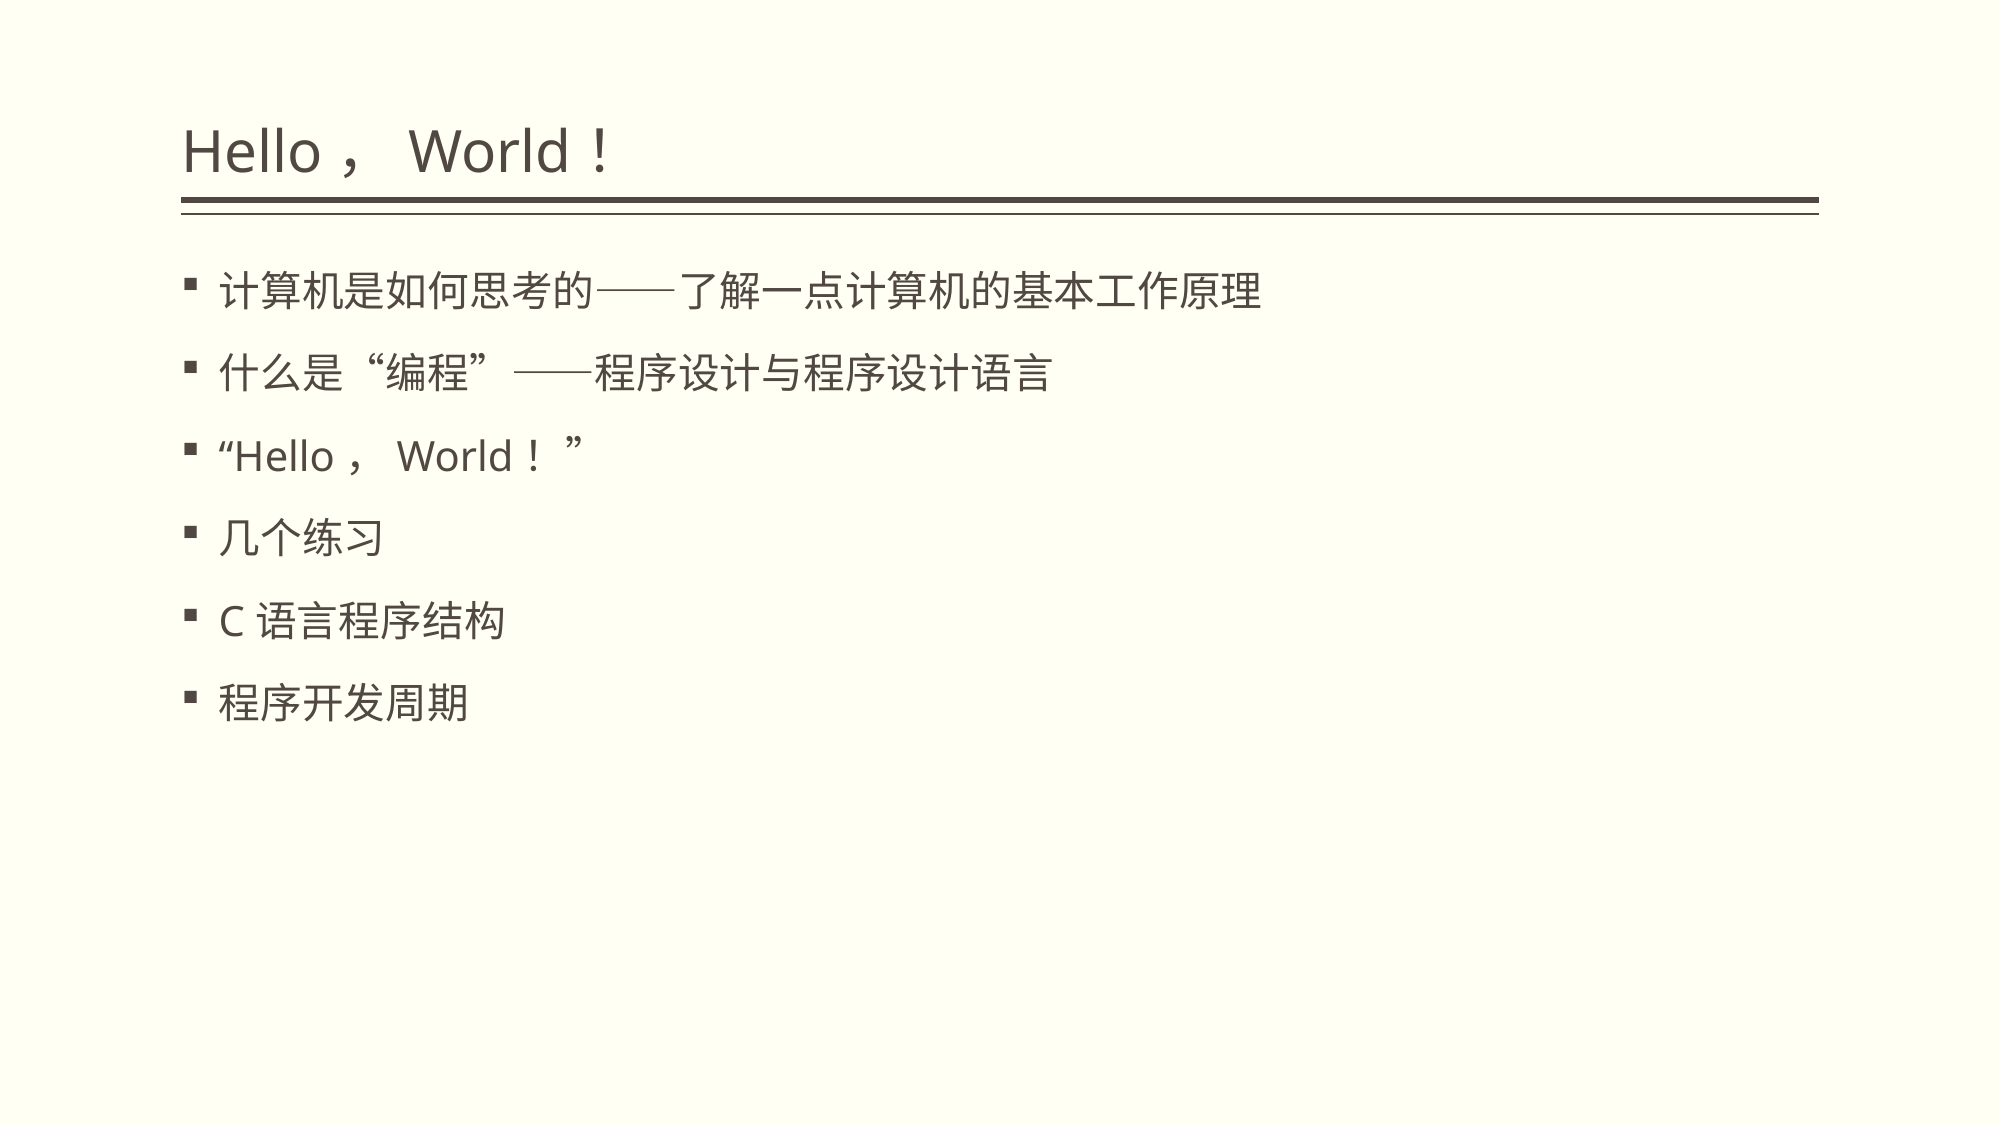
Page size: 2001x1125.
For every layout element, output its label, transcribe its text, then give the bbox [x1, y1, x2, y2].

title Hello，World！ [181, 12, 1819, 193]
list 计算机是如何思考的——了解一点计算机的基本工作原理 什么是“编程”——程序设计与程序设计语言 “Hello，World！” 几个练习 C语言程序结构 程序开发周期 [181, 262, 1819, 1013]
